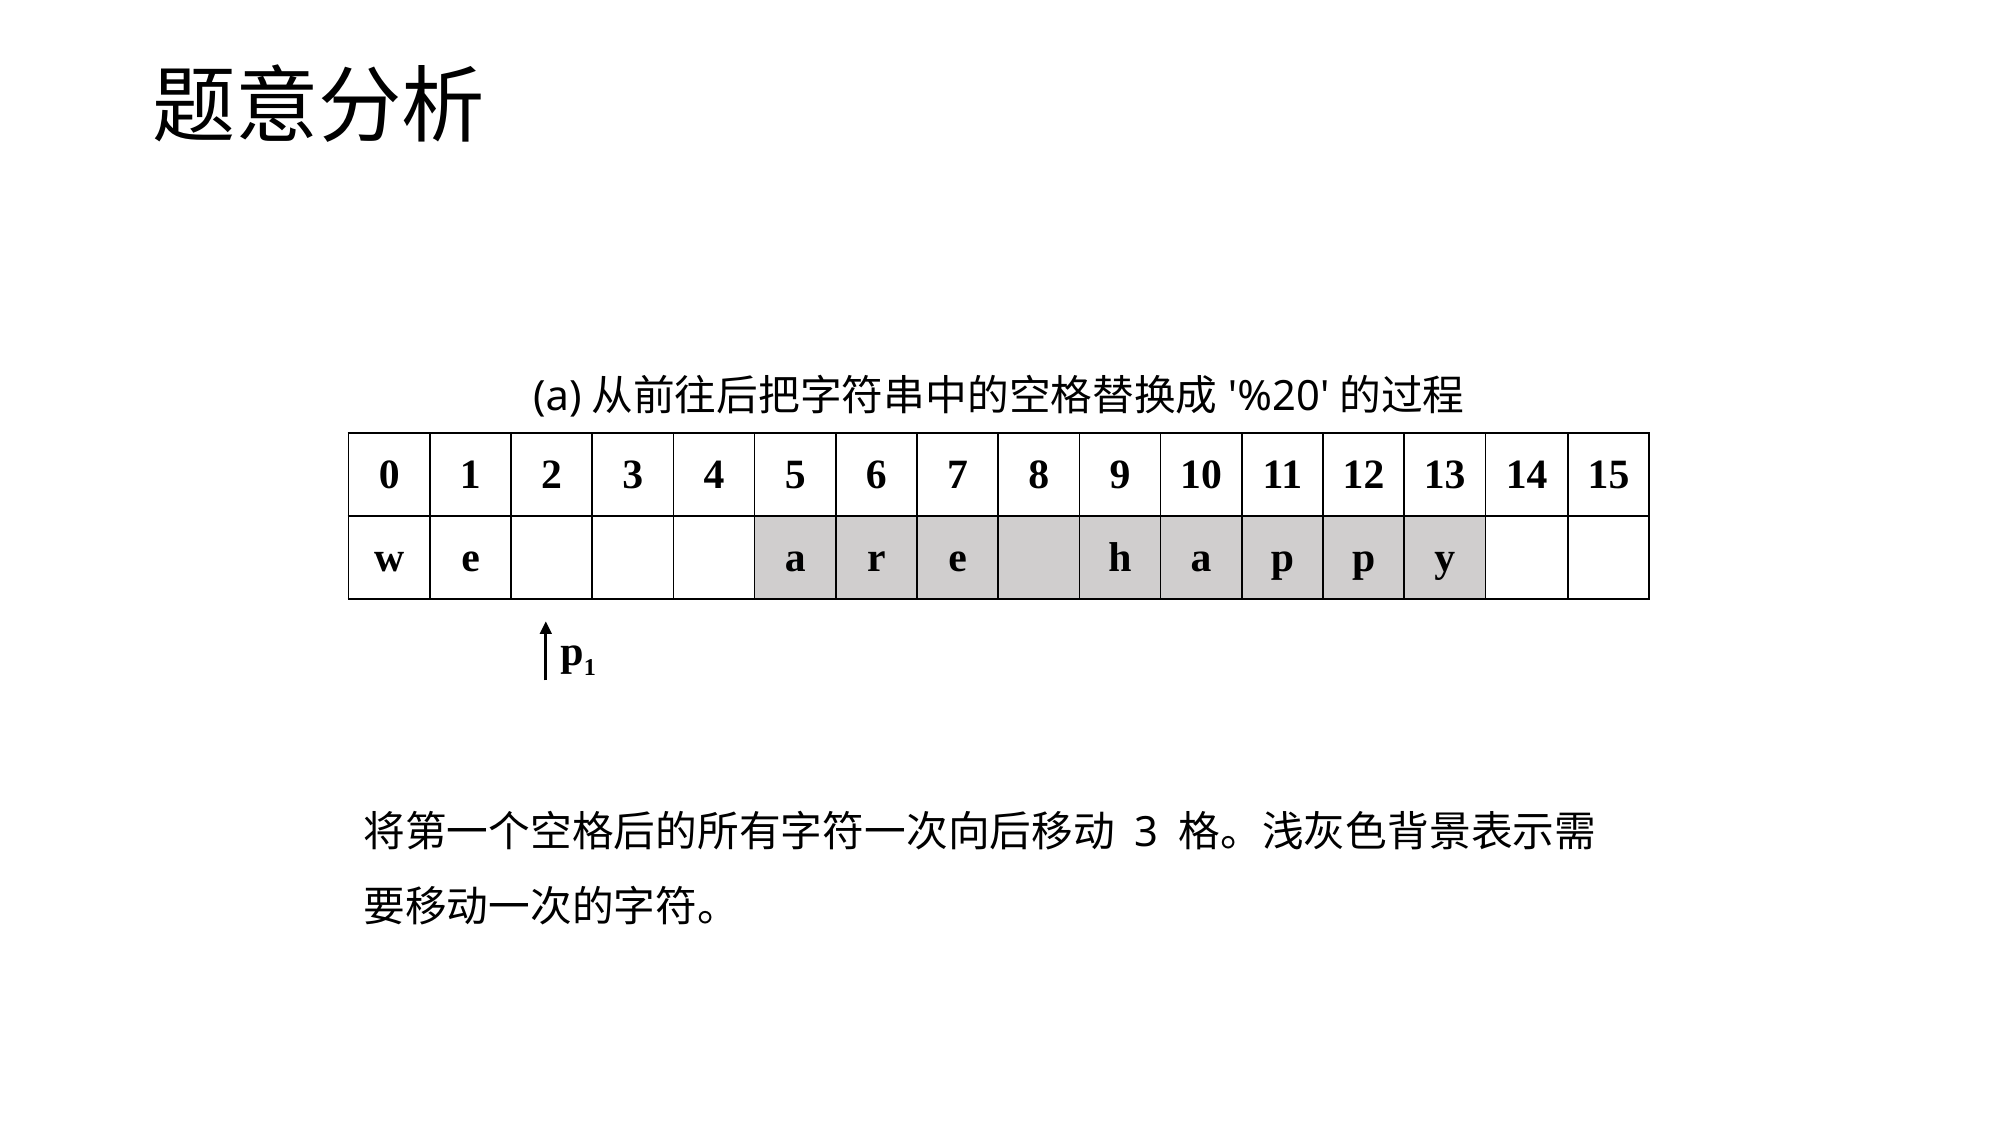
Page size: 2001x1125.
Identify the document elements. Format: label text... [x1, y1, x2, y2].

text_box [545, 619, 615, 685]
table_cell [1486, 517, 1567, 598]
table_header 0 [349, 434, 429, 515]
table_header 1 [431, 434, 510, 515]
table_header 11 [1243, 434, 1322, 515]
table_header 2 [512, 434, 591, 515]
table_cell p [1243, 517, 1322, 598]
table_header 14 [1486, 434, 1567, 515]
table_cell [999, 517, 1079, 598]
table_header 10 [1161, 434, 1241, 515]
text_box (a)从前往后把字符串中的空格替换成'%20'的过程 [518, 335, 1480, 426]
table_header 13 [1405, 434, 1485, 515]
table_header 15 [1569, 434, 1648, 515]
table_cell r [837, 517, 916, 598]
table_cell [512, 517, 591, 598]
table_cell y [1405, 517, 1485, 598]
table_header 8 [999, 434, 1079, 515]
table_cell e [431, 517, 510, 598]
table_cell [674, 517, 754, 598]
table_cell [593, 517, 673, 598]
table_header 6 [837, 434, 916, 515]
table_header 4 [674, 434, 754, 515]
table_cell a [1161, 517, 1241, 598]
text_box 将第一个空格后的所有字符一次向后移动 3 格。浅灰色背景表示需要移动一次的字符。 [348, 772, 1650, 938]
table_header 7 [918, 434, 997, 515]
table_header 5 [755, 434, 835, 515]
table_cell h [1080, 517, 1160, 598]
table_header 9 [1080, 434, 1160, 515]
table_cell w [349, 517, 429, 598]
title 题意分析 [137, 0, 1863, 218]
table_header 3 [593, 434, 673, 515]
table_header 12 [1324, 434, 1403, 515]
table_cell p [1324, 517, 1403, 598]
table_cell e [918, 517, 997, 598]
table_cell a [755, 517, 835, 598]
table_cell [1569, 517, 1648, 598]
